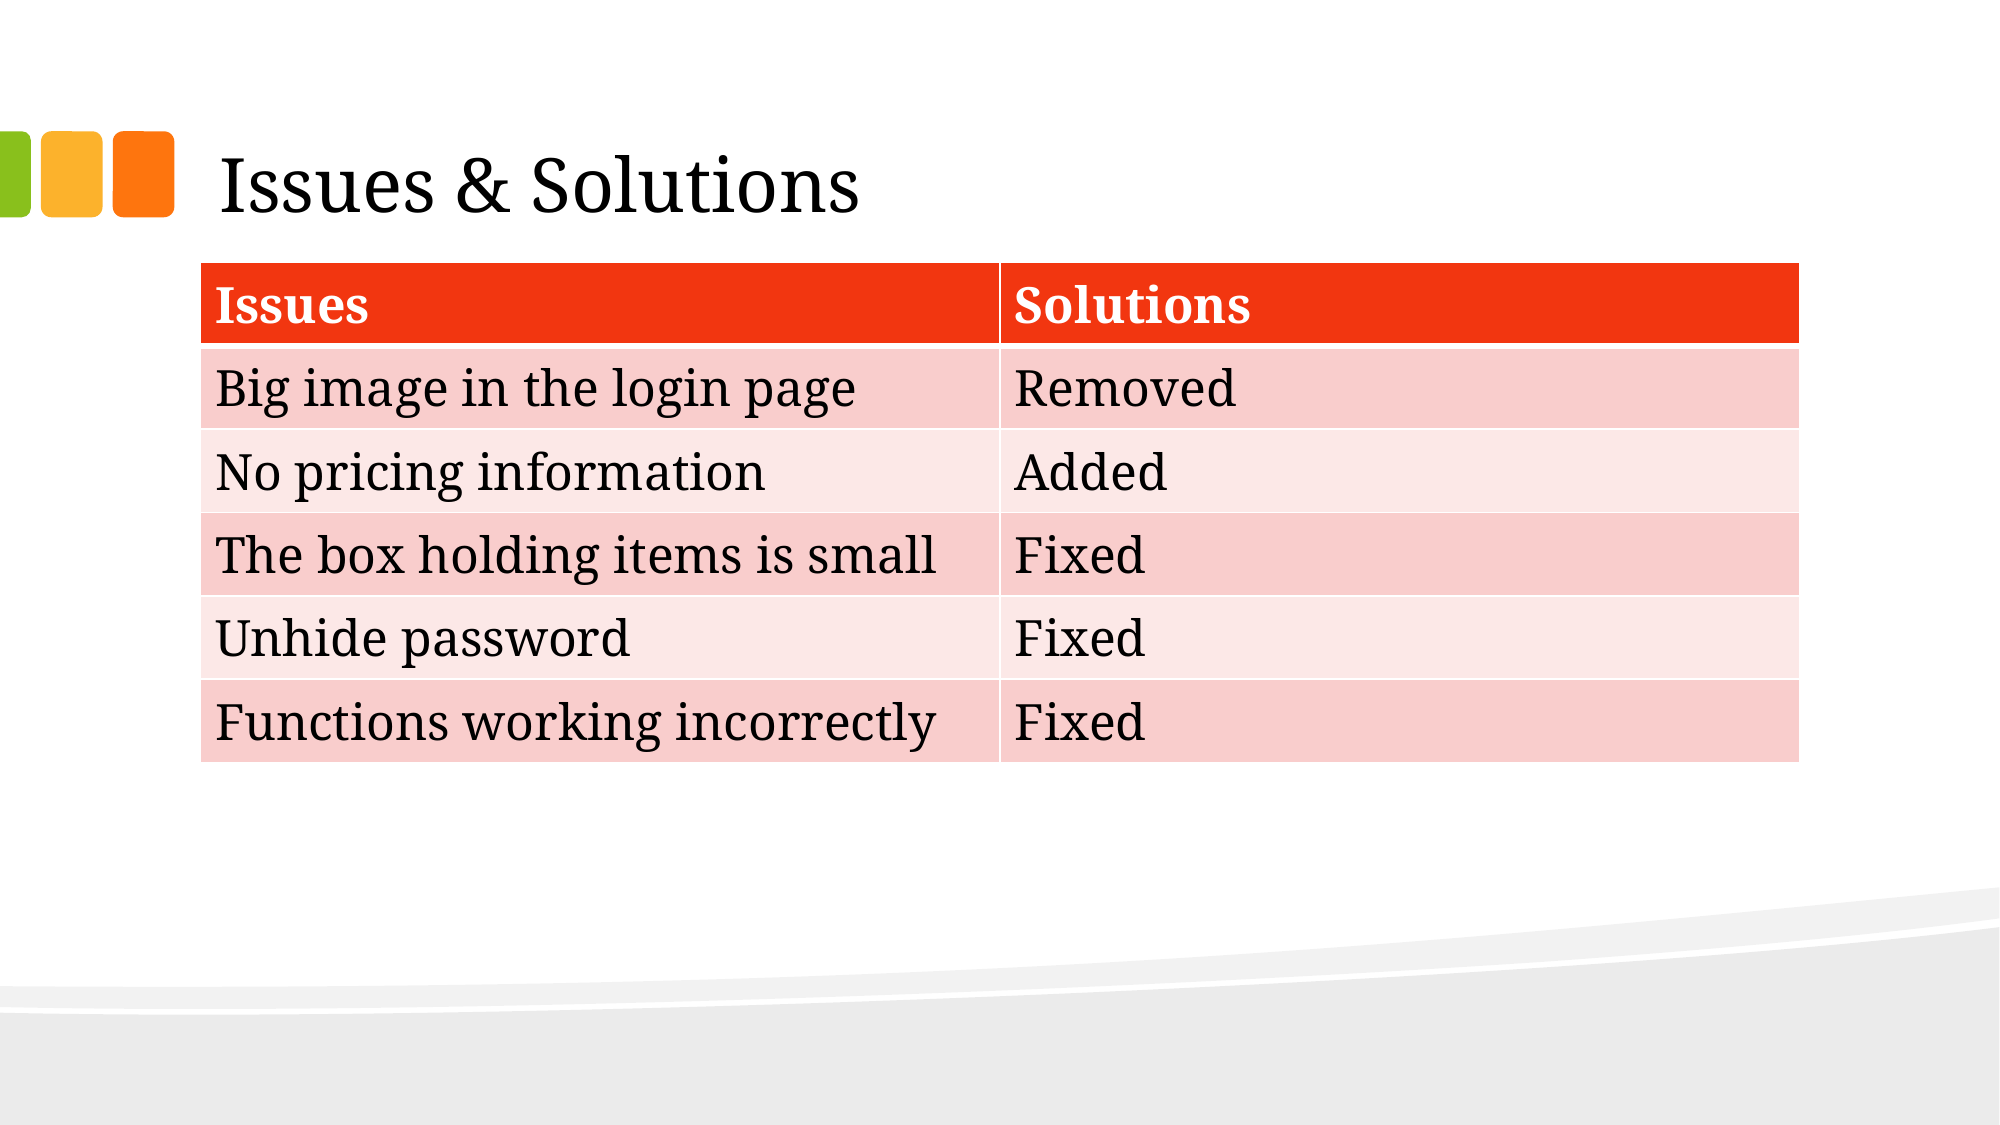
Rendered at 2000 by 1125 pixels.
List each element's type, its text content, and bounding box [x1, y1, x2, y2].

table_cell Fixed [1001, 597, 1799, 678]
table_cell Fixed [1001, 680, 1799, 762]
table_cell Functions working incorrectly [201, 680, 999, 762]
table_cell Fixed [1001, 513, 1799, 595]
table_header Solutions [1001, 263, 1799, 343]
table_header Issues [201, 263, 999, 343]
table_cell No pricing information [201, 430, 999, 512]
title Issues & Solutions [199, 24, 1800, 238]
table_cell Big image in the login page [201, 349, 999, 428]
table_cell Unhide password [201, 597, 999, 678]
table_cell The box holding items is small [201, 513, 999, 595]
table_cell Added [1001, 430, 1799, 512]
table_cell Removed [1001, 349, 1799, 428]
